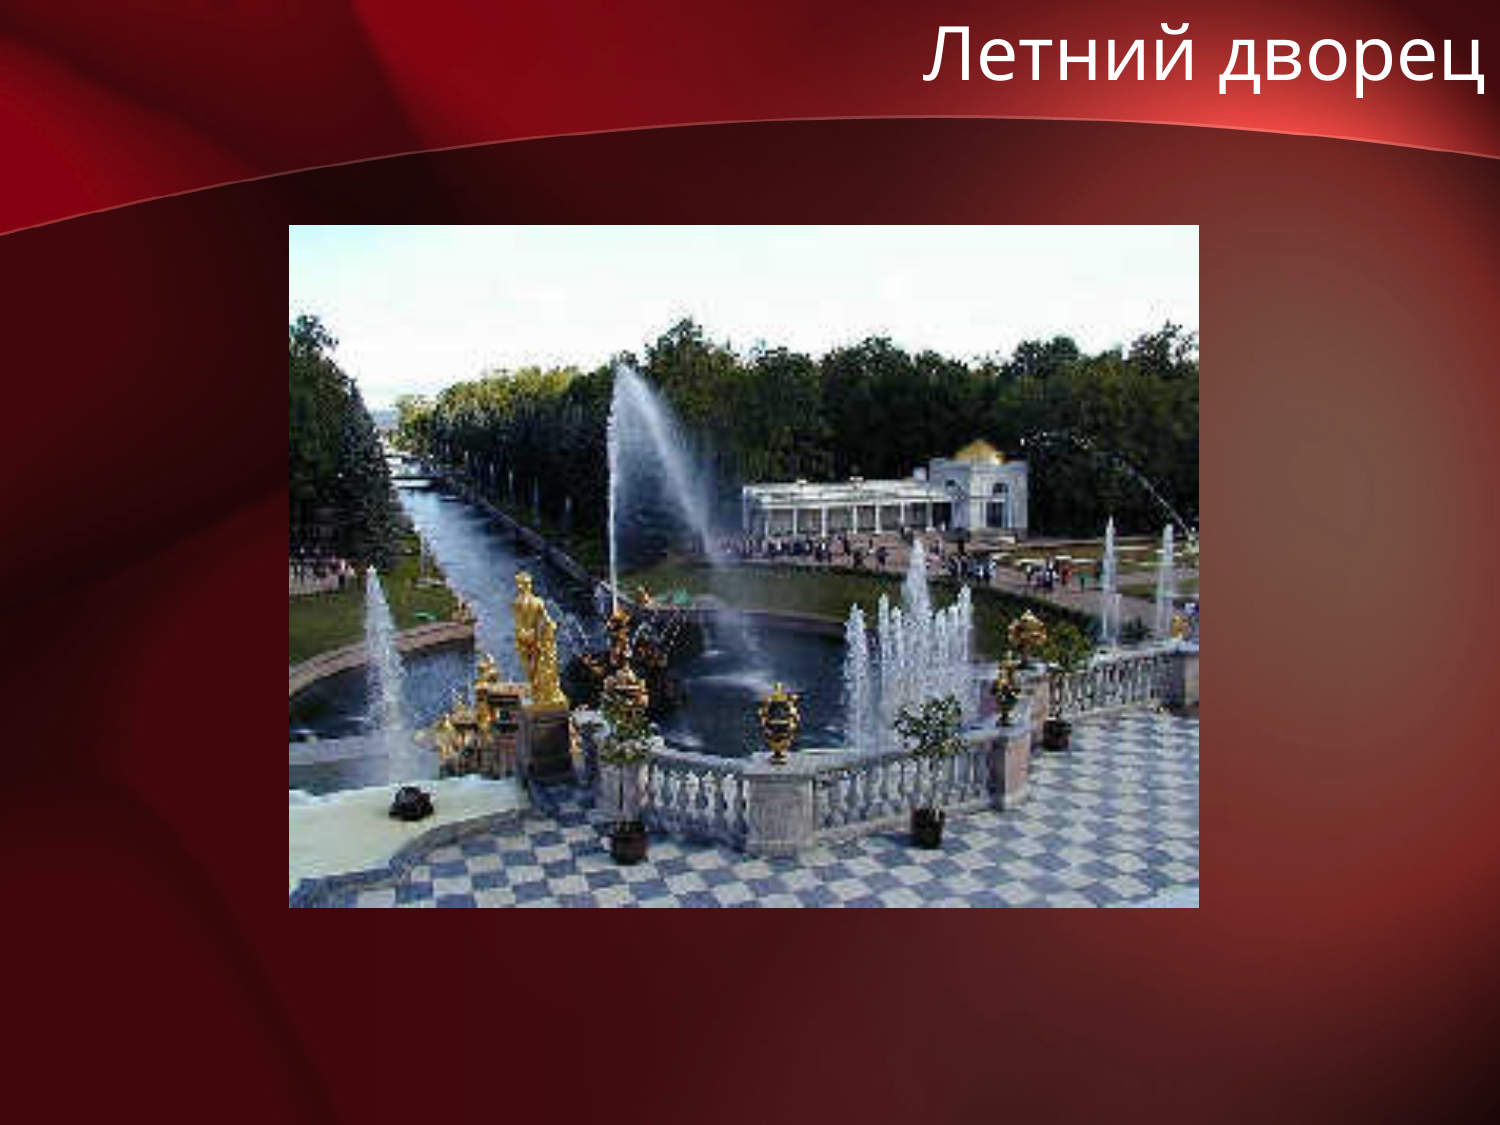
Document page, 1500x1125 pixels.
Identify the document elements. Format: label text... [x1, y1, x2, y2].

picture [0, 101, 1500, 1125]
title Летний дворец [0, 0, 1500, 101]
